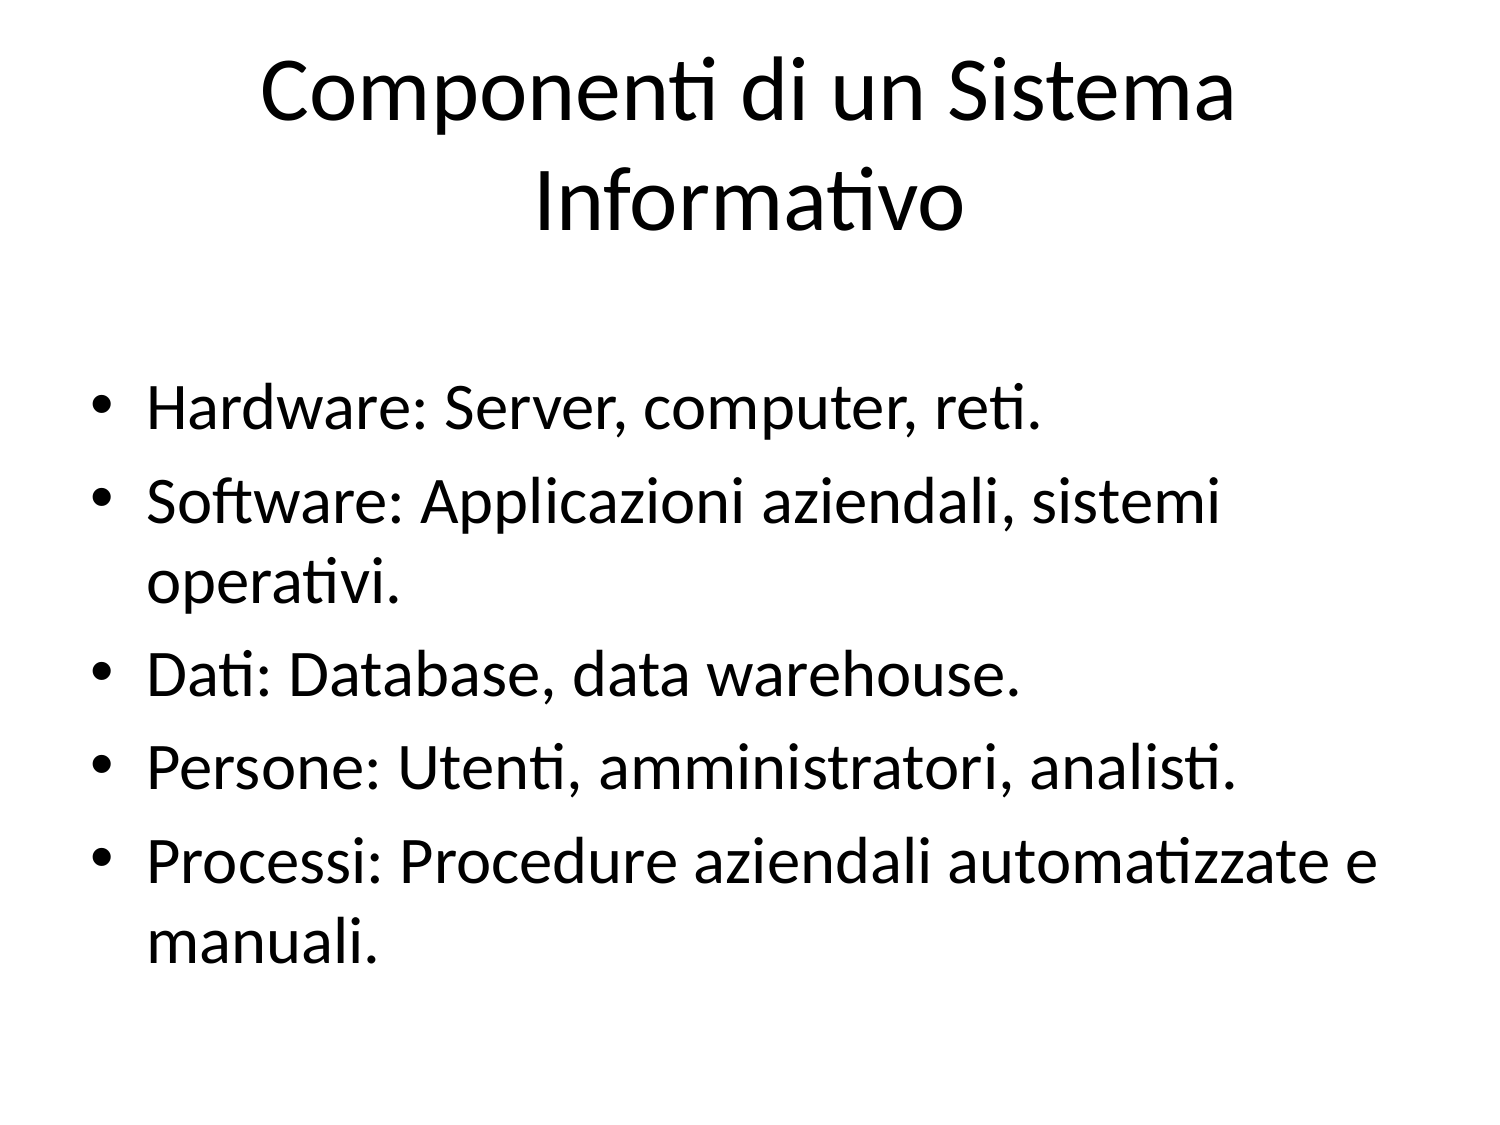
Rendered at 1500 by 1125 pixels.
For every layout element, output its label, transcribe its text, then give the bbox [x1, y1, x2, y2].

title Componenti di un Sistema Informativo [75, 45, 1425, 233]
list Hardware: Server, computer, reti. Software: Applicazioni aziendali, sistemi operativi. Dati: Database, data warehouse. Persone: Utenti, amministratori, analisti. Processi: Procedure aziendali automatizzate e manuali. [75, 262, 1425, 1005]
